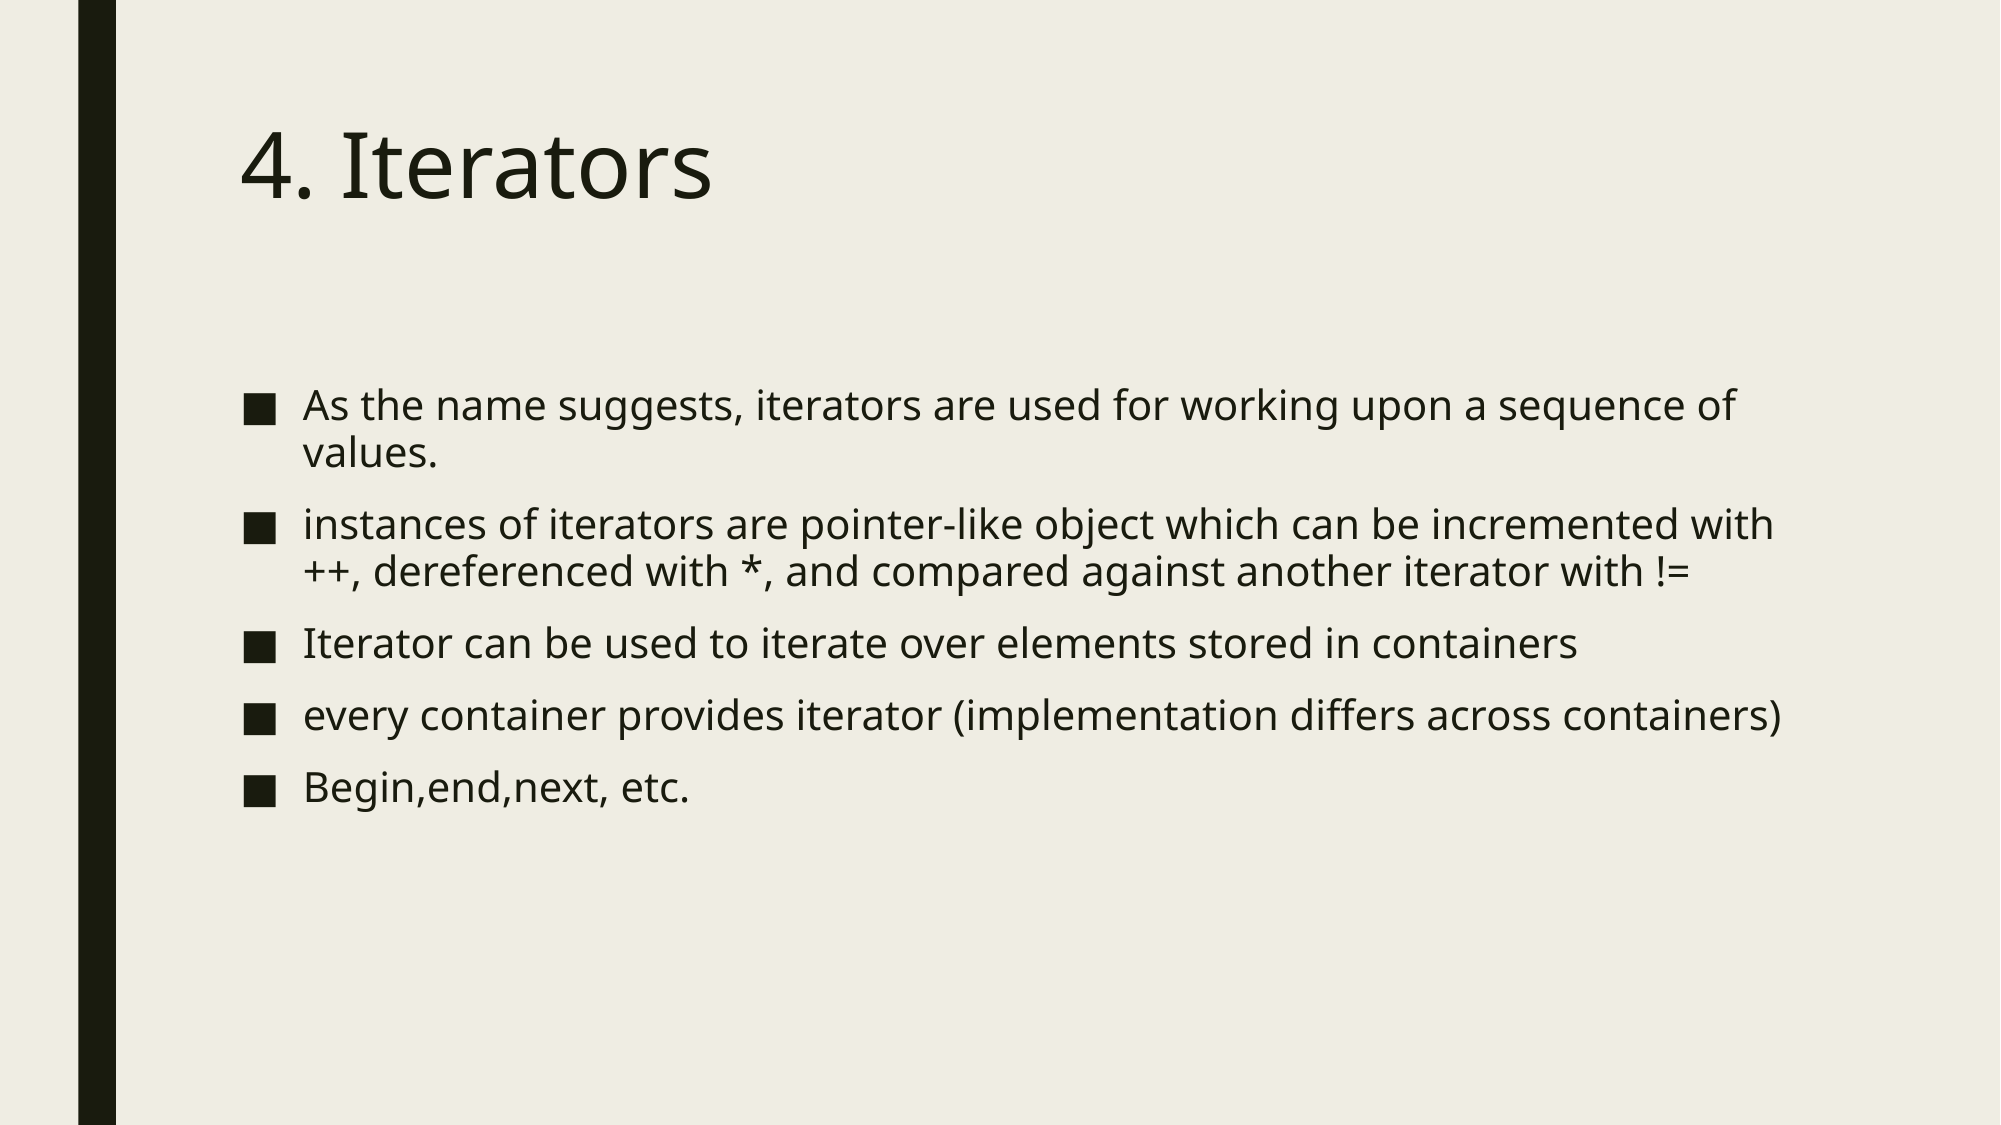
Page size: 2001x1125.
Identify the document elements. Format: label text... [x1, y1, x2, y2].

list As the name suggests, iterators are used for working upon a sequence of values. instances of iterators are pointer-like object which can be incremented with ++, dereferenced with *, and compared against another iterator with != Iterator can be used to iterate over elements stored in containers every container provides iterator (implementation differs across containers) Begin,end,next, etc. [225, 375, 1800, 963]
title 4. Iterators [225, 112, 1800, 357]
